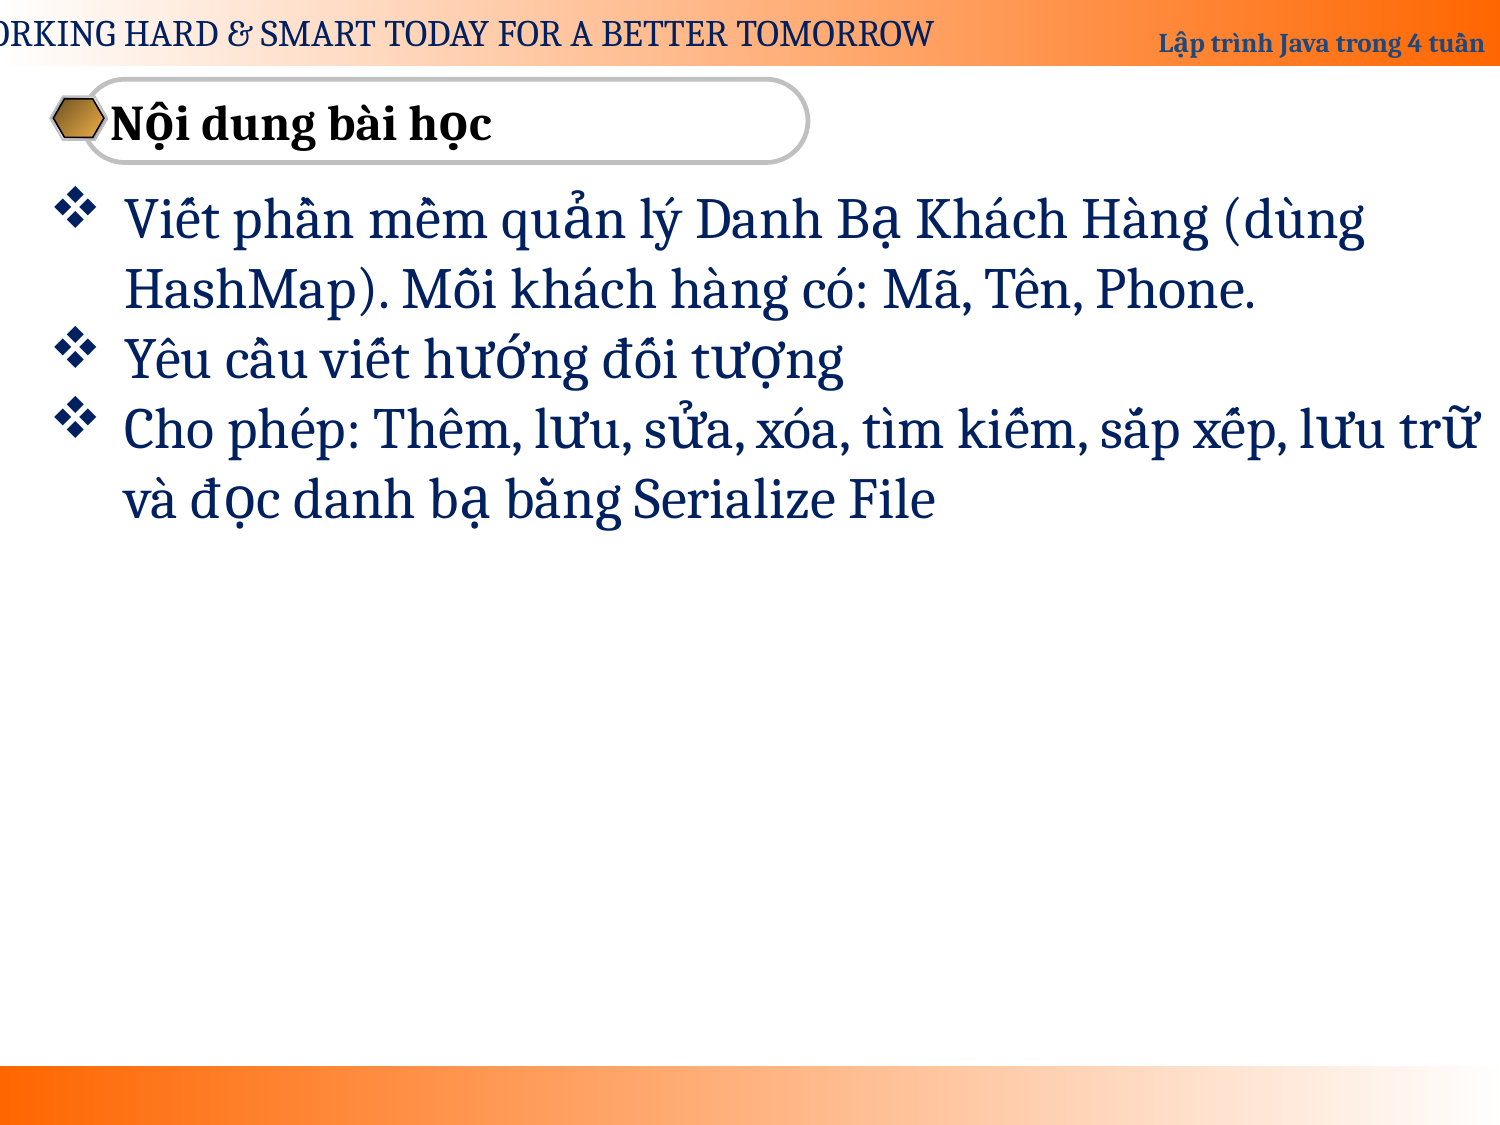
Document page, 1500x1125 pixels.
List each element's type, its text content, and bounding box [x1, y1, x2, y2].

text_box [49, 78, 809, 163]
text_box Viết phần mềm quản lý Danh Bạ Khách Hàng (dùng HashMap). Mỗi khách hàng có: Mã, Tên, Phone. Yêu cầu viết hướng đối tượng Cho phép: Thêm, lưu, sửa, xóa, tìm kiếm, sắp xếp, lưu trữ và đọc danh bạ bằng Serialize File [34, 172, 1500, 538]
